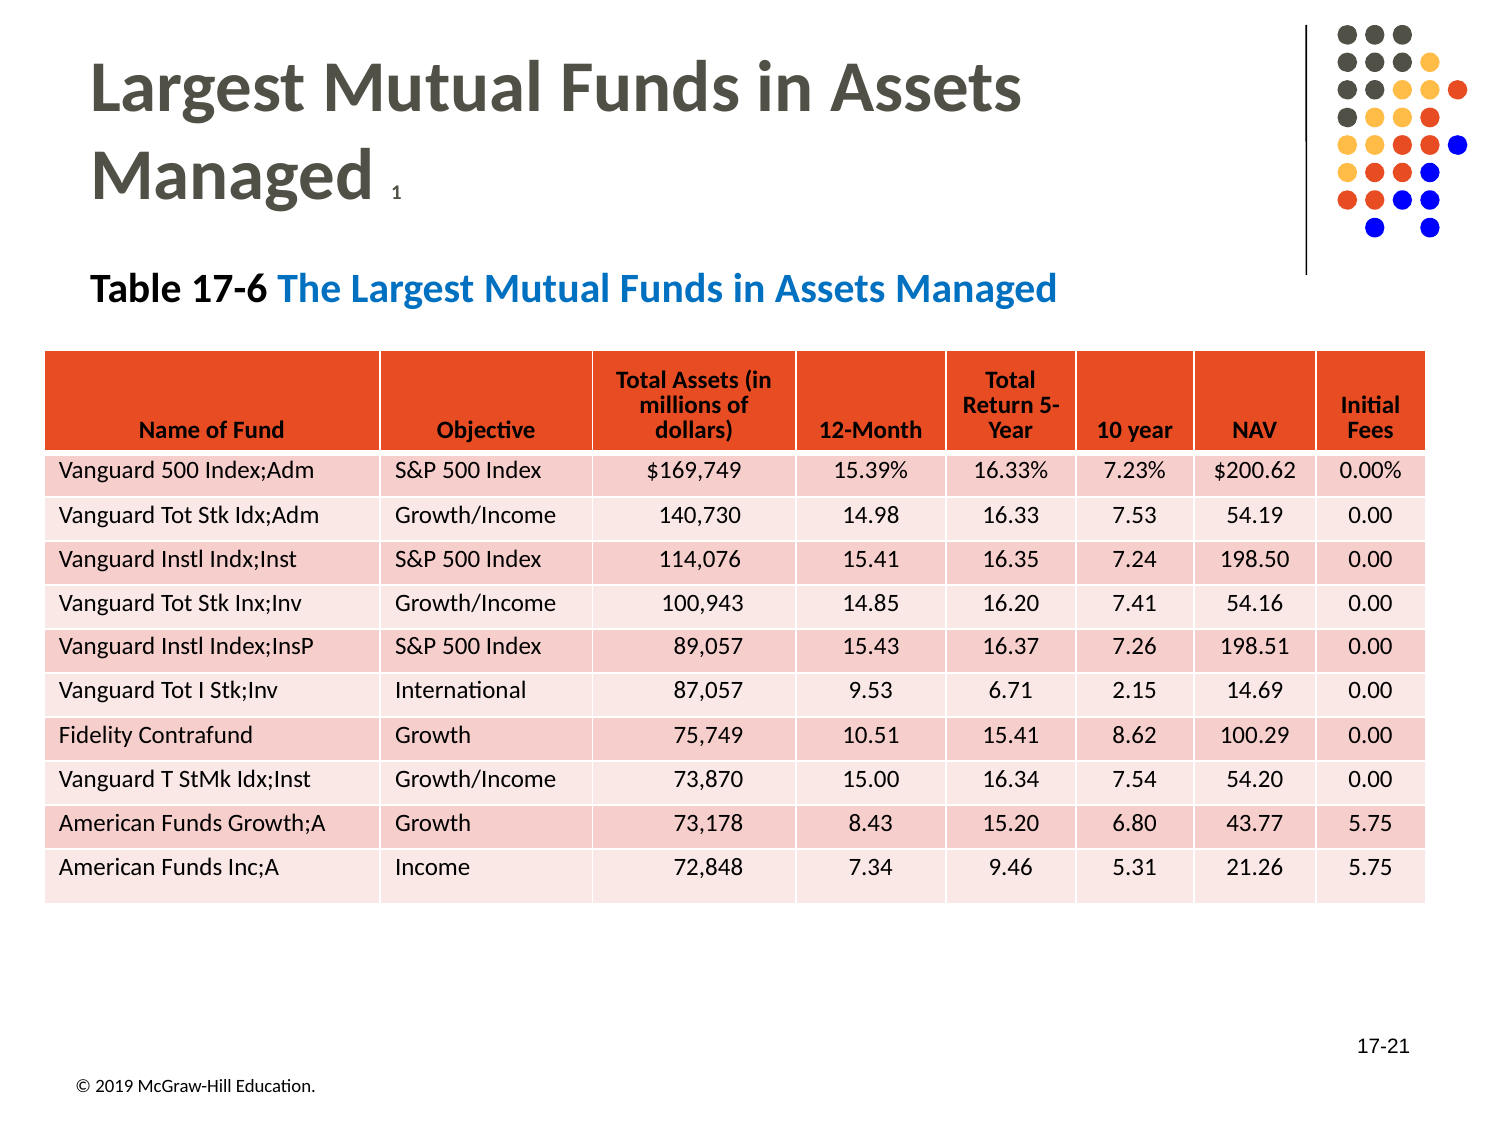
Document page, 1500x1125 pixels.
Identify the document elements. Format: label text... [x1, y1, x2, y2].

table_cell 7.41 [1077, 586, 1193, 628]
table_cell International [381, 674, 592, 716]
table_header 12-Month [797, 351, 945, 450]
list Table 17-6 The Largest Mutual Funds in Assets Managed [75, 258, 1108, 319]
table_header NAV [1195, 351, 1315, 450]
table_cell 54.20 [1195, 762, 1315, 804]
table_cell 14.98 [797, 498, 945, 540]
table_cell 6.80 [1077, 806, 1193, 848]
table_cell 15.41 [797, 542, 945, 584]
table_cell 7.24 [1077, 542, 1193, 584]
title Largest Mutual Funds in Assets Managed 1 [75, 29, 1313, 223]
table_header Total Return 5-Year [947, 351, 1075, 450]
table_cell 21.26 [1195, 850, 1315, 903]
table_cell 16.34 [947, 762, 1075, 804]
table_cell S&P 500 Index [381, 456, 592, 496]
slide_number 17-21 [1074, 1025, 1425, 1100]
table_cell 0.00 [1317, 630, 1425, 672]
table_cell Vanguard Tot Stk Idx;Adm [45, 498, 379, 540]
table_cell 15.00 [797, 762, 945, 804]
table_cell 15.20 [947, 806, 1075, 848]
table_cell 8.62 [1077, 718, 1193, 760]
table_cell 14.85 [797, 586, 945, 628]
table_cell 75,749 [593, 718, 795, 760]
table_cell Growth [381, 806, 592, 848]
table_cell 5.31 [1077, 850, 1193, 903]
table_cell 89,057 [593, 630, 795, 672]
table_cell Growth/Income [381, 498, 592, 540]
table_cell 9.53 [797, 674, 945, 716]
table_header Objective [381, 351, 592, 450]
table_cell 5.75 [1317, 850, 1425, 903]
table_cell American Funds Growth;A [45, 806, 379, 848]
table_cell 73,870 [593, 762, 795, 804]
table_header 10 year [1077, 351, 1193, 450]
table_cell $200.62 [1195, 456, 1315, 496]
table_cell 140,730 [593, 498, 795, 540]
table_cell 16.33 [947, 498, 1075, 540]
table_cell S&P 500 Index [381, 542, 592, 584]
table_cell 14.69 [1195, 674, 1315, 716]
table_cell Vanguard Instl Indx;Inst [45, 542, 379, 584]
table_cell 15.39% [797, 456, 945, 496]
table_cell 198.51 [1195, 630, 1315, 672]
table_cell S&P 500 Index [381, 630, 592, 672]
table_cell $169,749 [593, 456, 795, 496]
table_header Initial Fees [1317, 351, 1425, 450]
table_cell 16.33% [947, 456, 1075, 496]
table_cell 15.43 [797, 630, 945, 672]
table_cell 0.00 [1317, 498, 1425, 540]
table_cell 7.54 [1077, 762, 1193, 804]
table_cell 0.00% [1317, 456, 1425, 496]
table_cell 10.51 [797, 718, 945, 760]
table_cell 0.00 [1317, 674, 1425, 716]
table_cell 54.16 [1195, 586, 1315, 628]
table_cell 198.50 [1195, 542, 1315, 584]
table_cell 72,848 [593, 850, 795, 903]
table_cell 100.29 [1195, 718, 1315, 760]
table_cell 8.43 [797, 806, 945, 848]
table_cell 7.34 [797, 850, 945, 903]
table_cell Vanguard Instl Index;InsP [45, 630, 379, 672]
table_cell 15.41 [947, 718, 1075, 760]
table_cell Growth/Income [381, 586, 592, 628]
table_cell 7.26 [1077, 630, 1193, 672]
table_cell 5.75 [1317, 806, 1425, 848]
table_cell Growth [381, 718, 592, 760]
table_header Name of Fund [45, 351, 379, 450]
table_cell Income [381, 850, 592, 903]
table_cell 16.37 [947, 630, 1075, 672]
table_cell Vanguard 500 Index;Adm [45, 456, 379, 496]
table_cell Growth/Income [381, 762, 592, 804]
table_cell 114,076 [593, 542, 795, 584]
table_cell 100,943 [593, 586, 795, 628]
table_cell 54.19 [1195, 498, 1315, 540]
table_cell Vanguard Tot Stk Inx;Inv [45, 586, 379, 628]
table_cell 9.46 [947, 850, 1075, 903]
table_cell 16.35 [947, 542, 1075, 584]
table_header Total Assets (in millions of dollars) [593, 351, 795, 450]
table_cell 73,178 [593, 806, 795, 848]
table_cell 0.00 [1317, 542, 1425, 584]
table_cell 43.77 [1195, 806, 1315, 848]
table_cell 0.00 [1317, 762, 1425, 804]
table_cell 0.00 [1317, 586, 1425, 628]
table_cell 7.53 [1077, 498, 1193, 540]
table_cell 7.23% [1077, 456, 1193, 496]
table_cell Fidelity Contrafund [45, 718, 379, 760]
table_cell Vanguard Tot I Stk;Inv [45, 674, 379, 716]
table_cell 2.15 [1077, 674, 1193, 716]
table_cell Vanguard T StMk Idx;Inst [45, 762, 379, 804]
table_cell 0.00 [1317, 718, 1425, 760]
table_cell 87,057 [593, 674, 795, 716]
table_cell 16.20 [947, 586, 1075, 628]
table_cell 6.71 [947, 674, 1075, 716]
table_cell American Funds Inc;A [45, 850, 379, 903]
